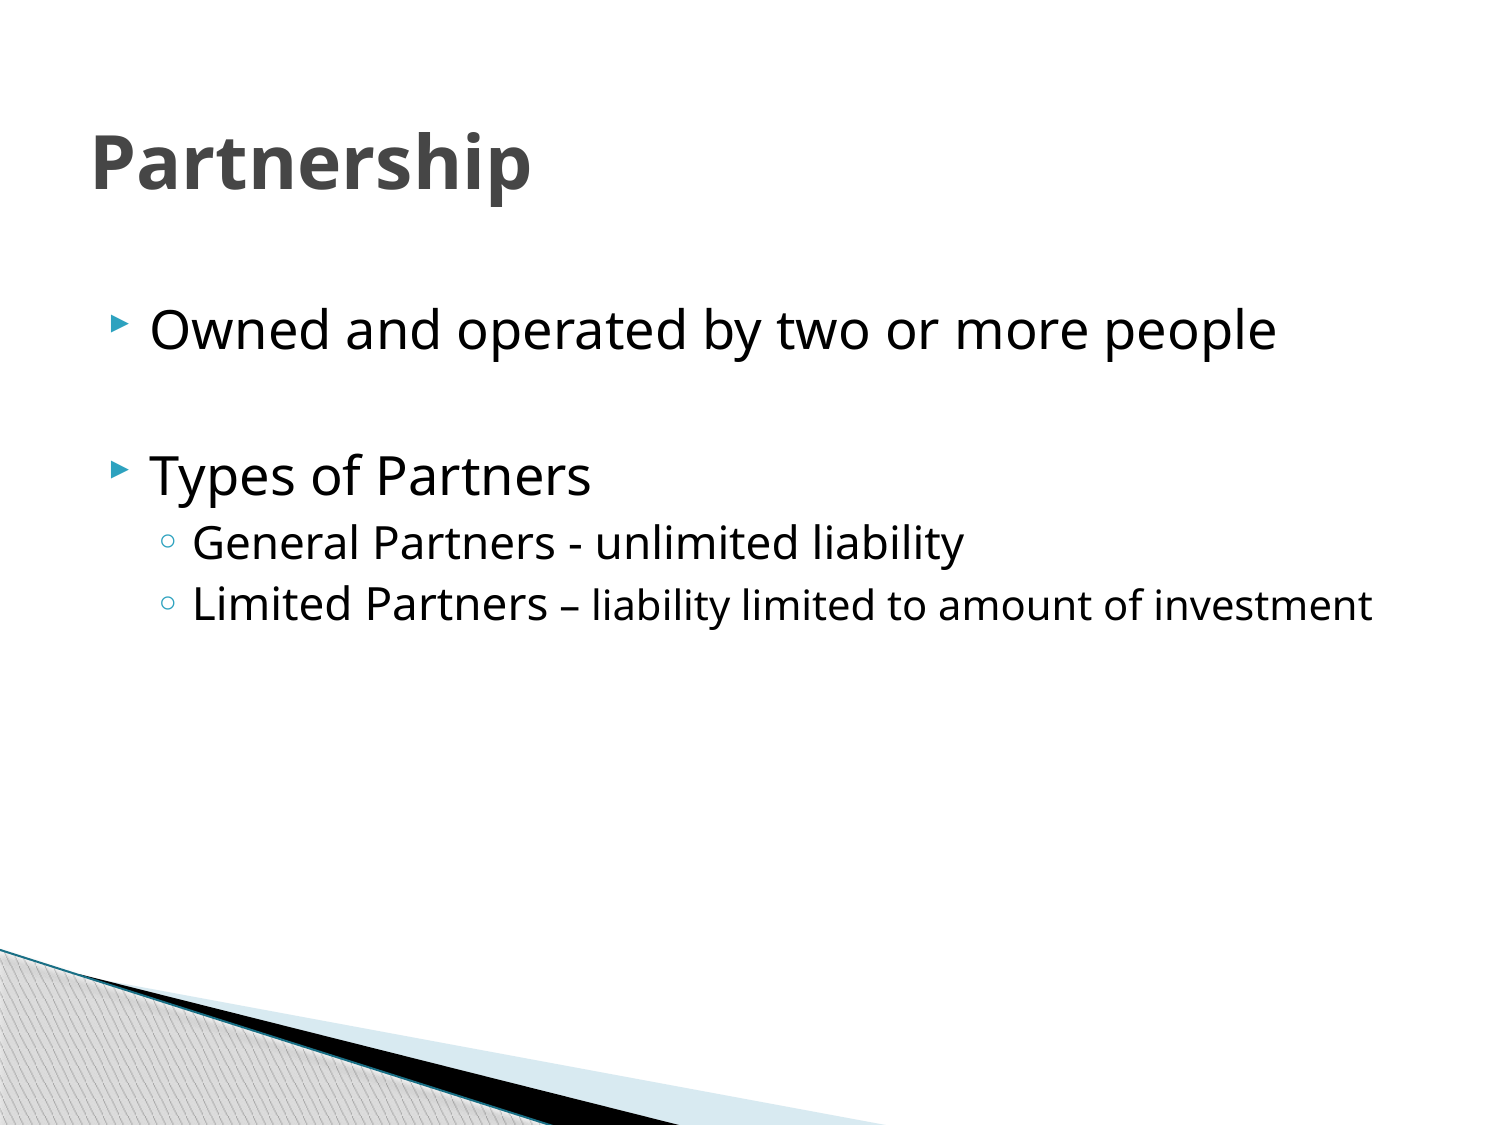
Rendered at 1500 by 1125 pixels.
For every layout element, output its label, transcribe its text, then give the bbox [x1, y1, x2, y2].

title Partnership [75, 45, 1425, 275]
list Owned and operated by two or more people Types of Partners General Partners - unlimited liability Limited Partners – liability limited to amount of investment [74, 287, 1426, 986]
